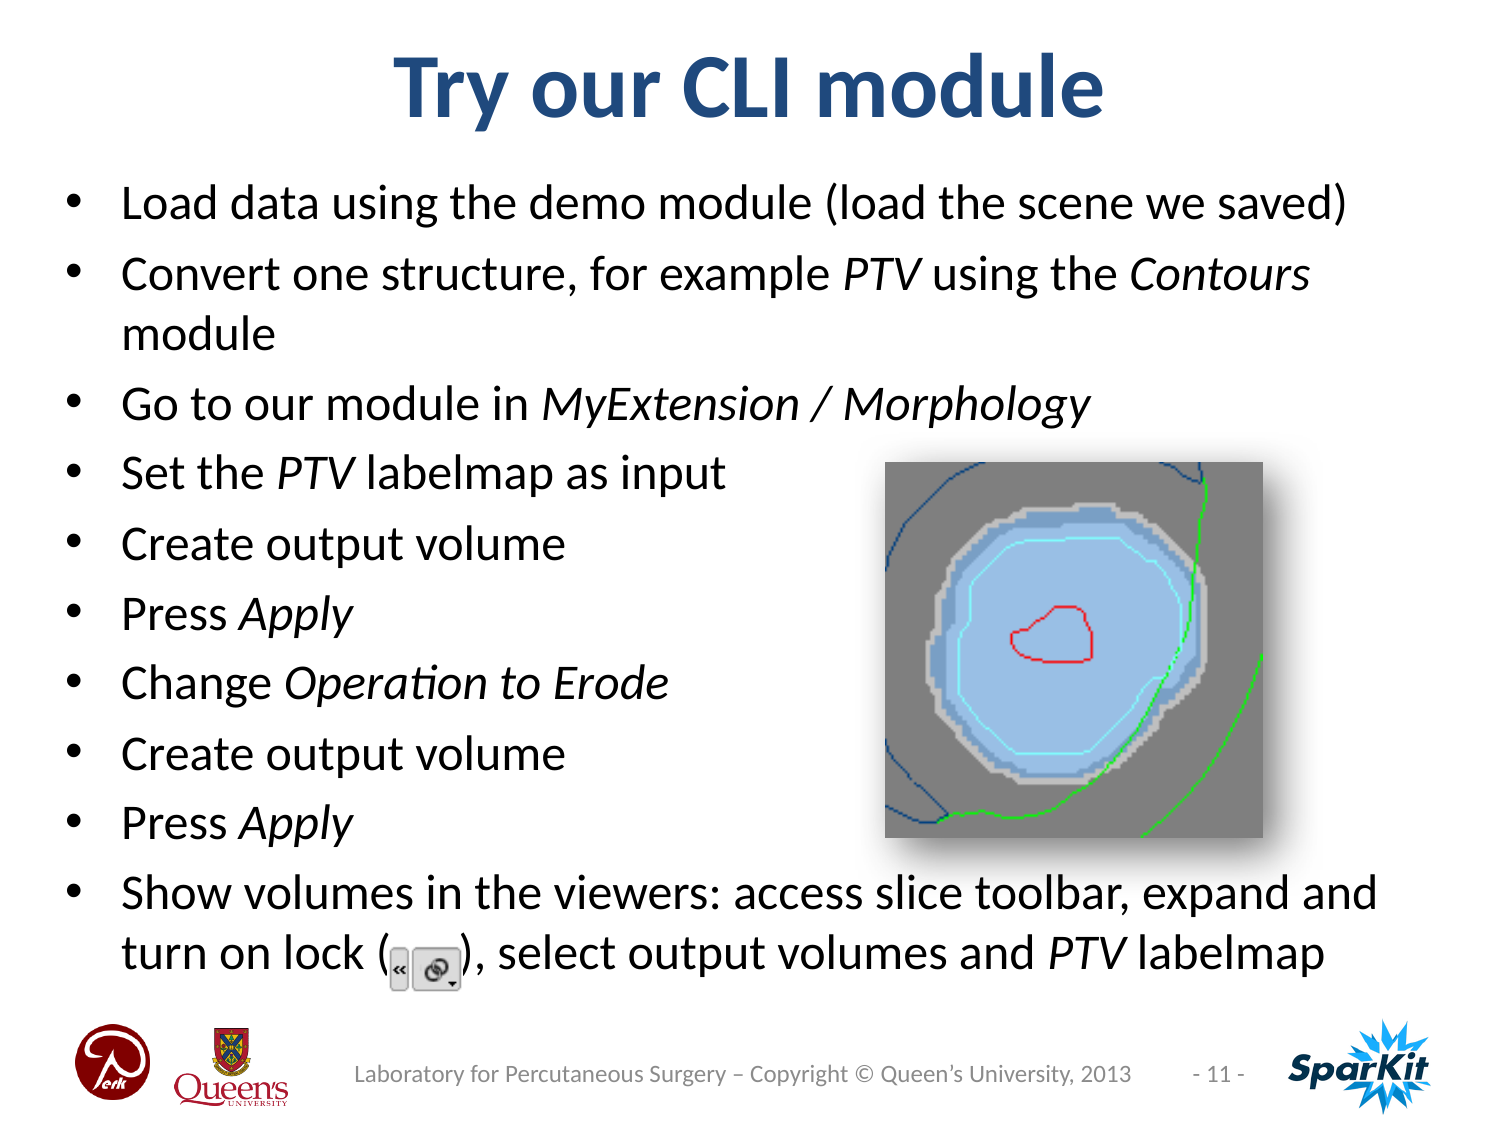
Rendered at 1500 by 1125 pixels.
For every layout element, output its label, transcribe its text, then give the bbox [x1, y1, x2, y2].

slide_number - 11 - [1175, 1042, 1263, 1103]
picture [387, 945, 463, 994]
picture [1287, 1018, 1431, 1115]
text_box Try our CLI module [74, 0, 1425, 163]
picture [174, 1028, 288, 1106]
text_box Load data using the demo module (load the scene we saved) Convert one structure, for example PTV using the Contours module Go to our module in MyExtension / Morphology Set the PTV labelmap as input Create output volume Press Apply Change Operation to Erode Create output volume Press Apply Show volumes in the viewers: access slice toolbar, expand and turn on lock ( ), select output volumes and PTV labelmap [50, 162, 1450, 993]
picture [75, 1024, 150, 1100]
footer Laboratory for Percutaneous Surgery – Copyright © Queen’s University, 2013 [312, 1042, 1175, 1103]
picture [884, 462, 1263, 838]
